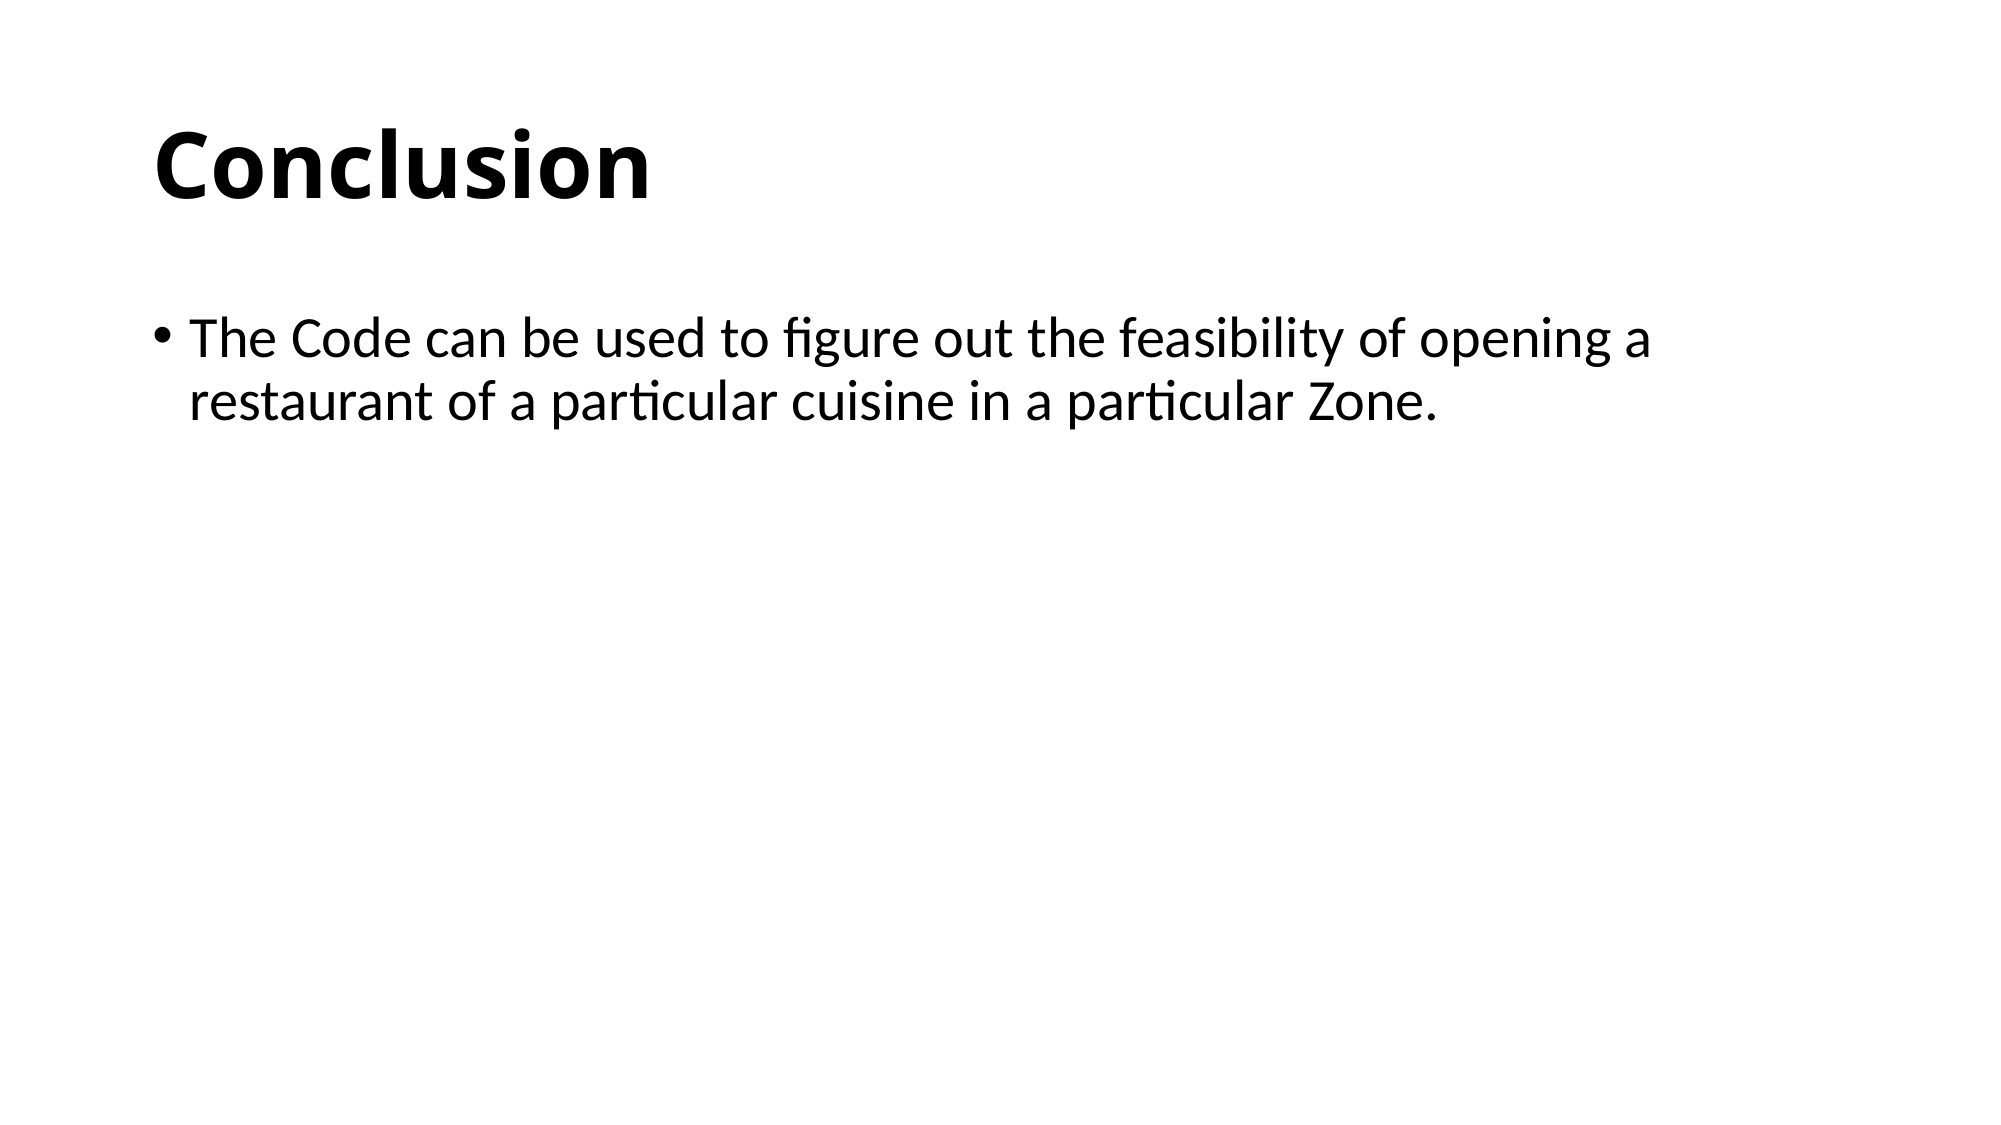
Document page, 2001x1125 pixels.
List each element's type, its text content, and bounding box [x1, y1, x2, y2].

list The Code can be used to figure out the feasibility of opening a restaurant of a particular cuisine in a particular Zone. [137, 299, 1863, 1014]
title Conclusion [137, 59, 1863, 278]
